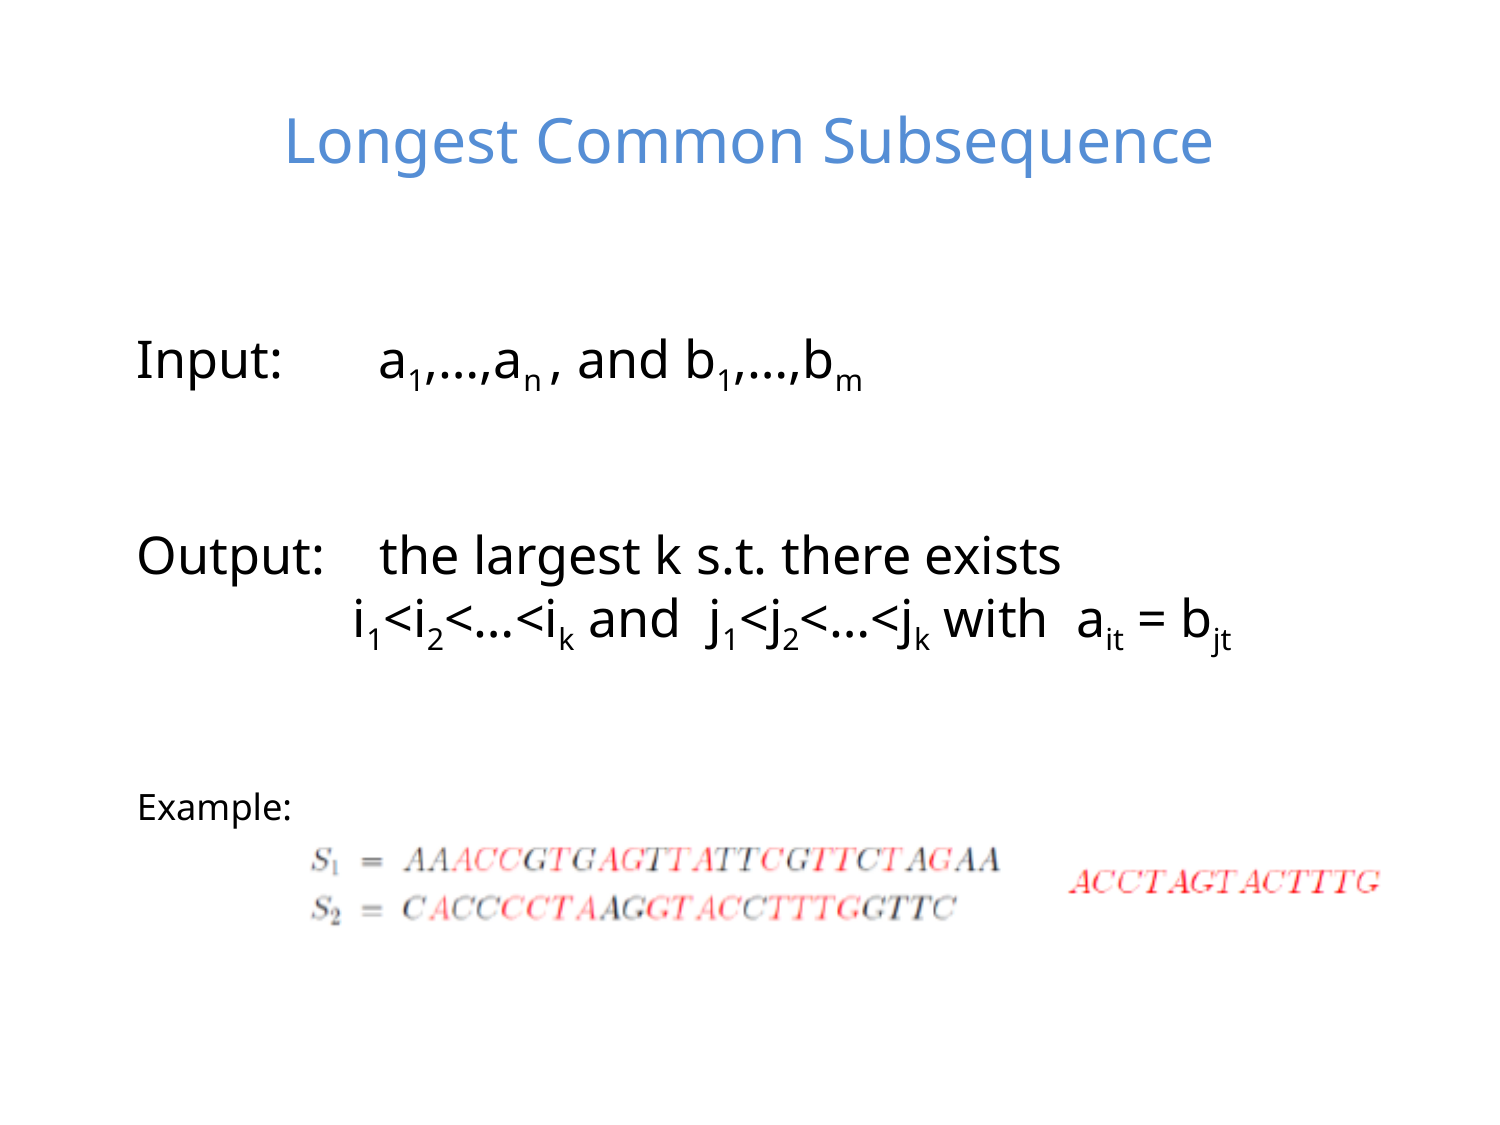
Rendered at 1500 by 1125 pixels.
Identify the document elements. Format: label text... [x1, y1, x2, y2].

picture [294, 826, 1029, 957]
text_box Input: a1,…,an , and b1,…,bm Output: the largest k s.t. there exists i1<i2<…<ik and j1<j2<…<jk with ait = bjt [122, 319, 1425, 664]
title Longest Common Subsequence [75, 37, 1425, 241]
picture [1040, 837, 1410, 947]
text_box Example: [122, 734, 997, 835]
